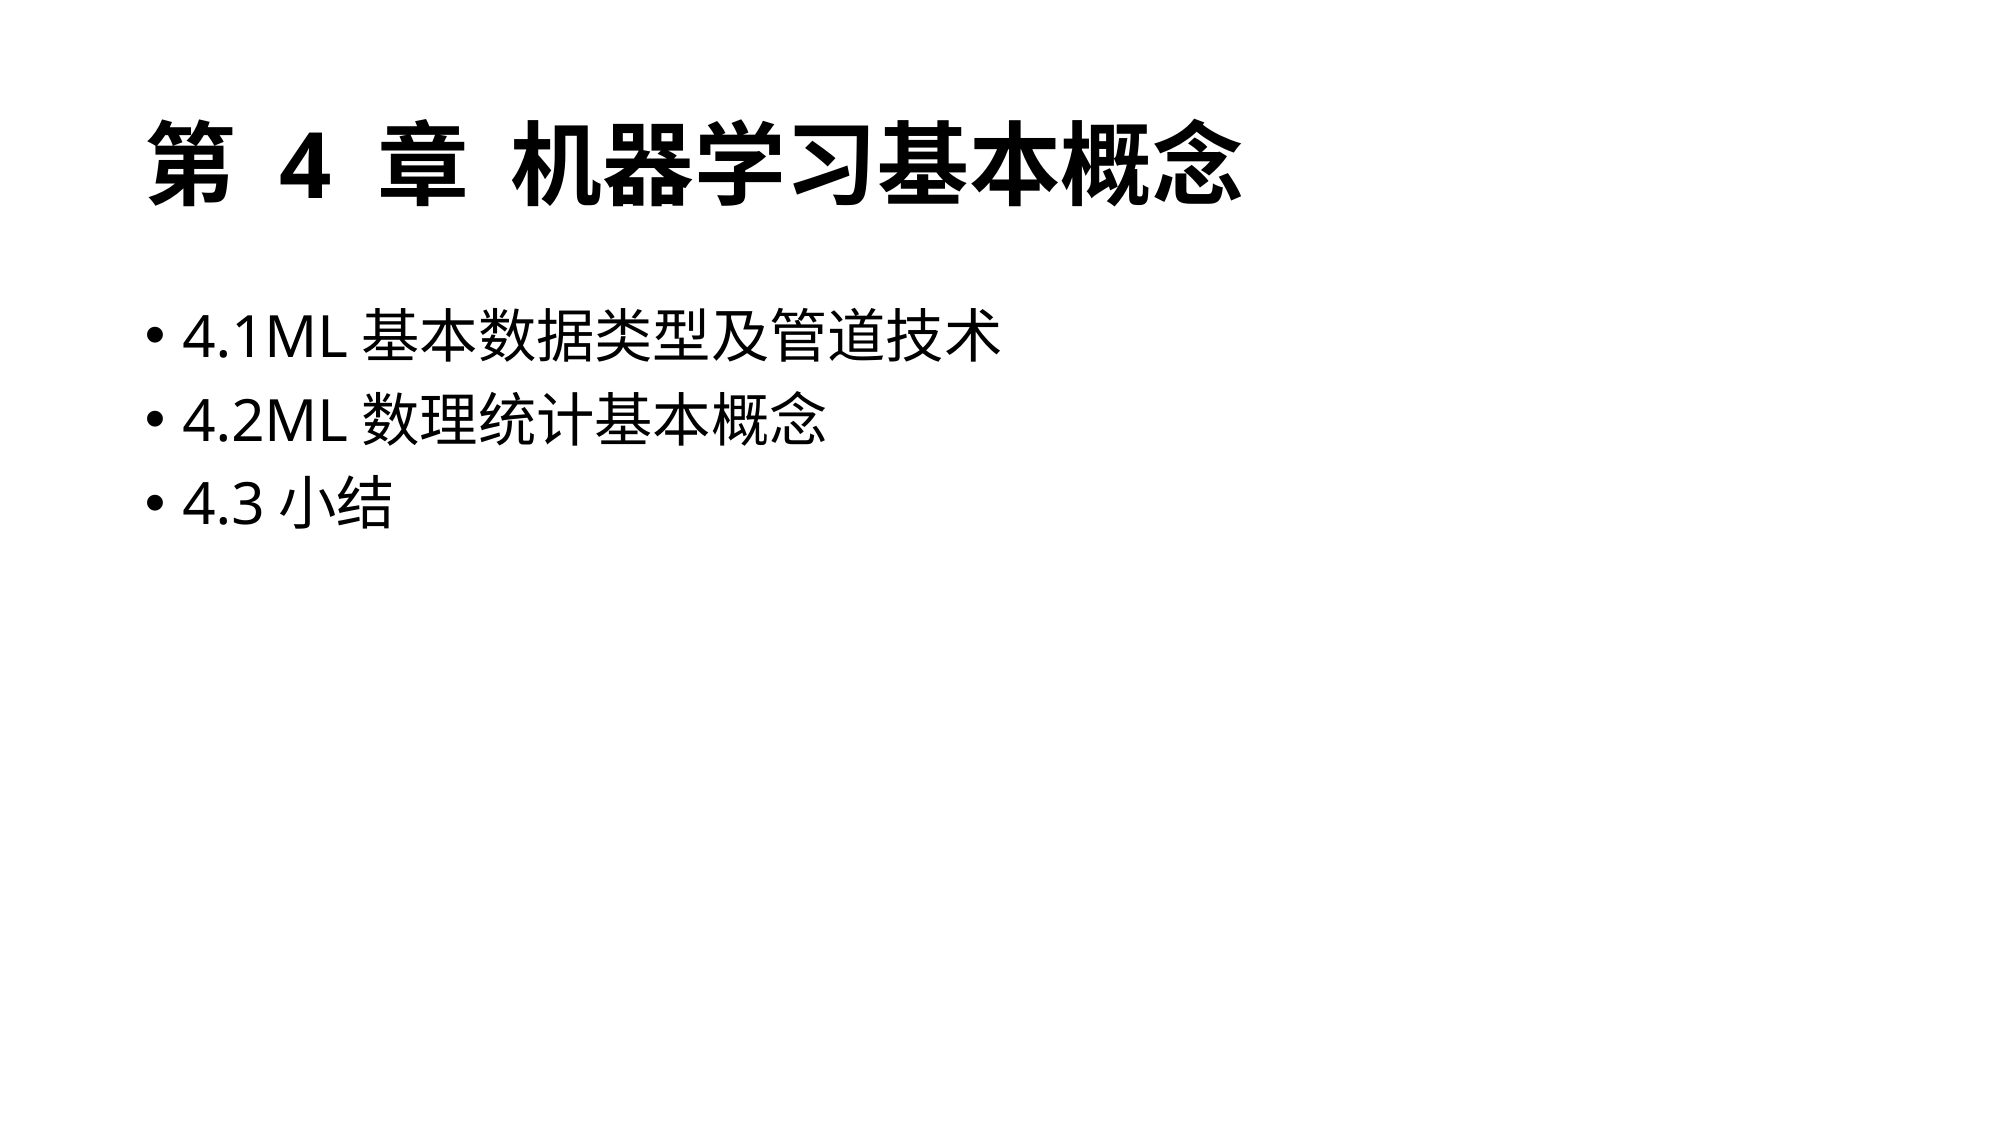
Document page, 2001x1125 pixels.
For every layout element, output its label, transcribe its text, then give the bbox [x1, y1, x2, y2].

list 4.1ML基本数据类型及管道技术 4.2ML数理统计基本概念 4.3小结 [136, 298, 1863, 1014]
title 第 4 章 机器学习基本概念 [136, 59, 1863, 278]
